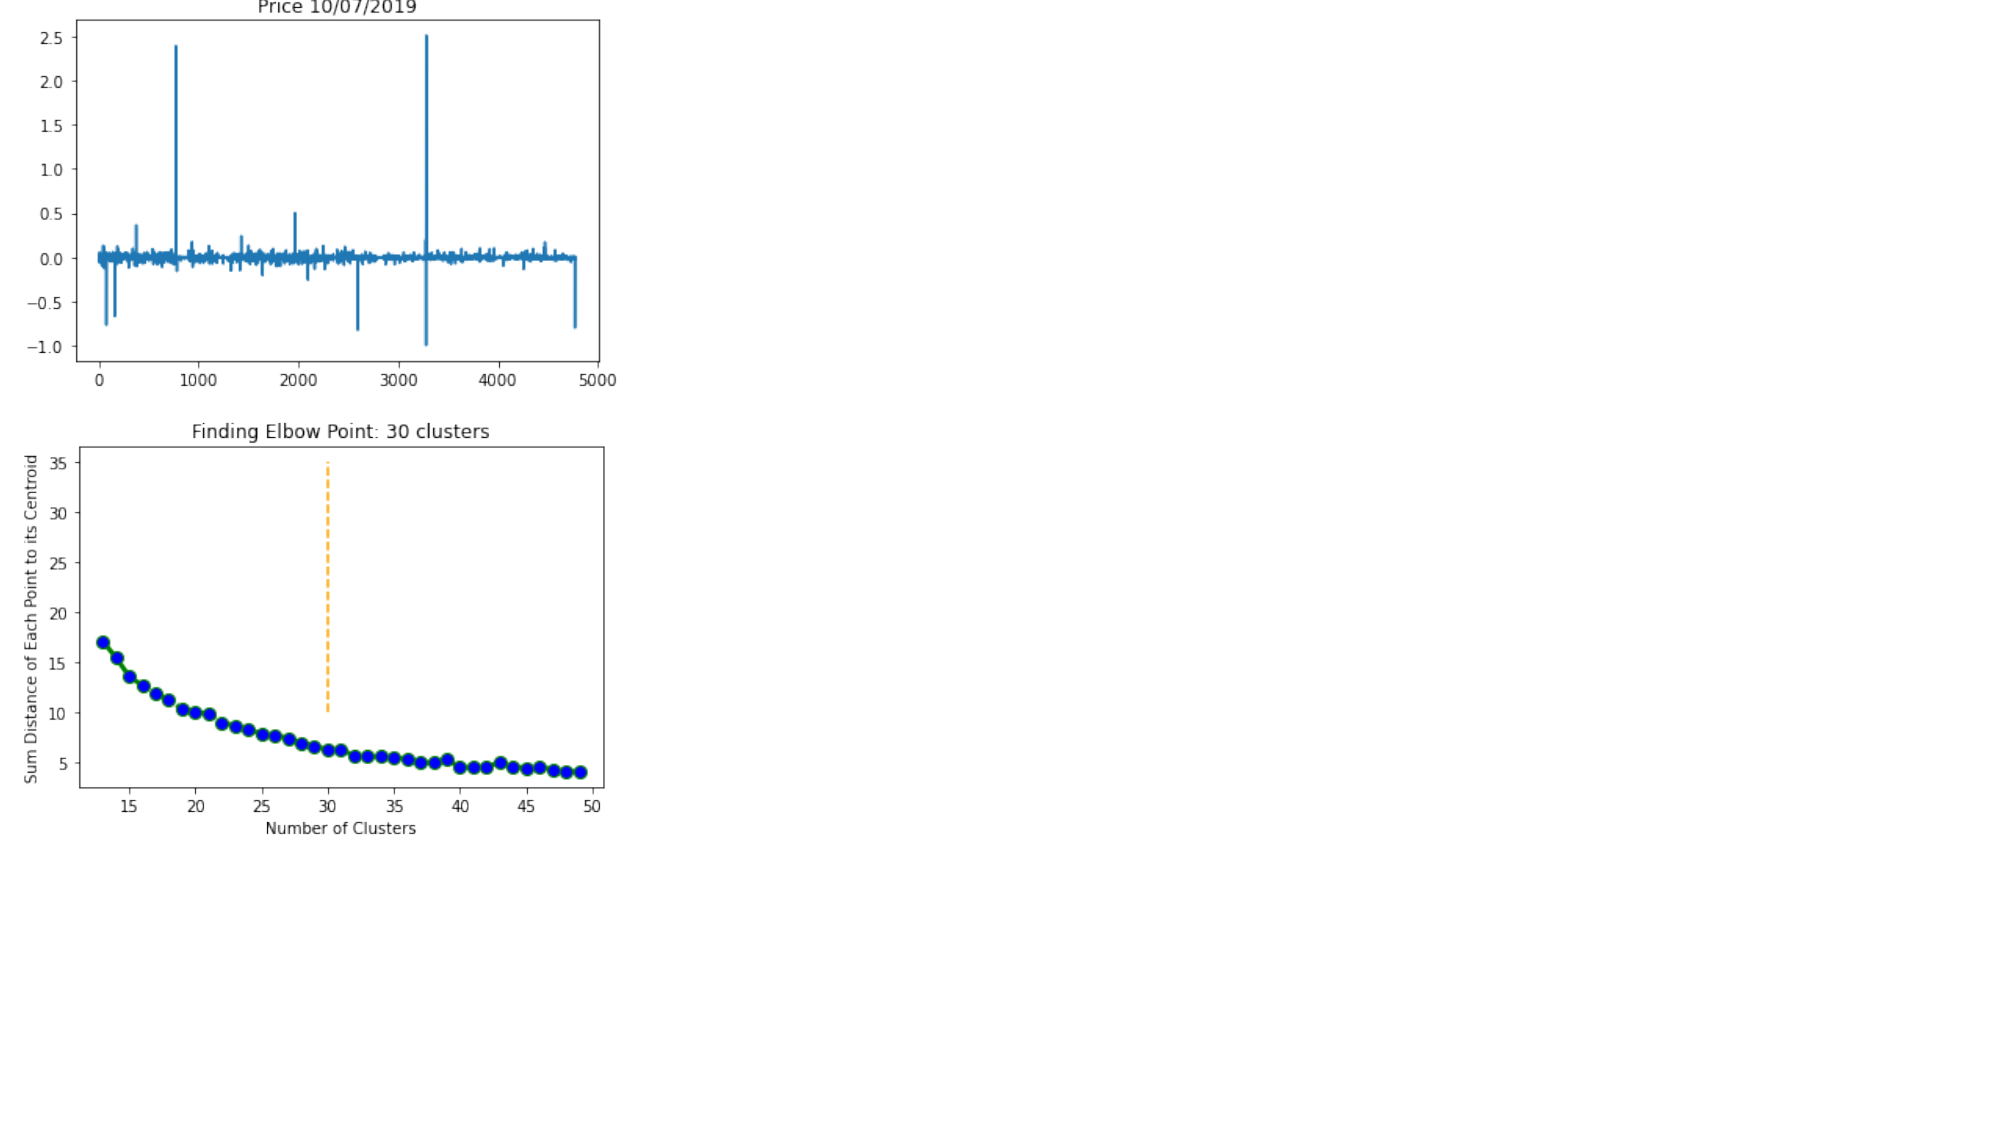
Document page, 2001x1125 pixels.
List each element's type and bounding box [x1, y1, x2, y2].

picture [15, 0, 629, 399]
picture [15, 412, 613, 848]
